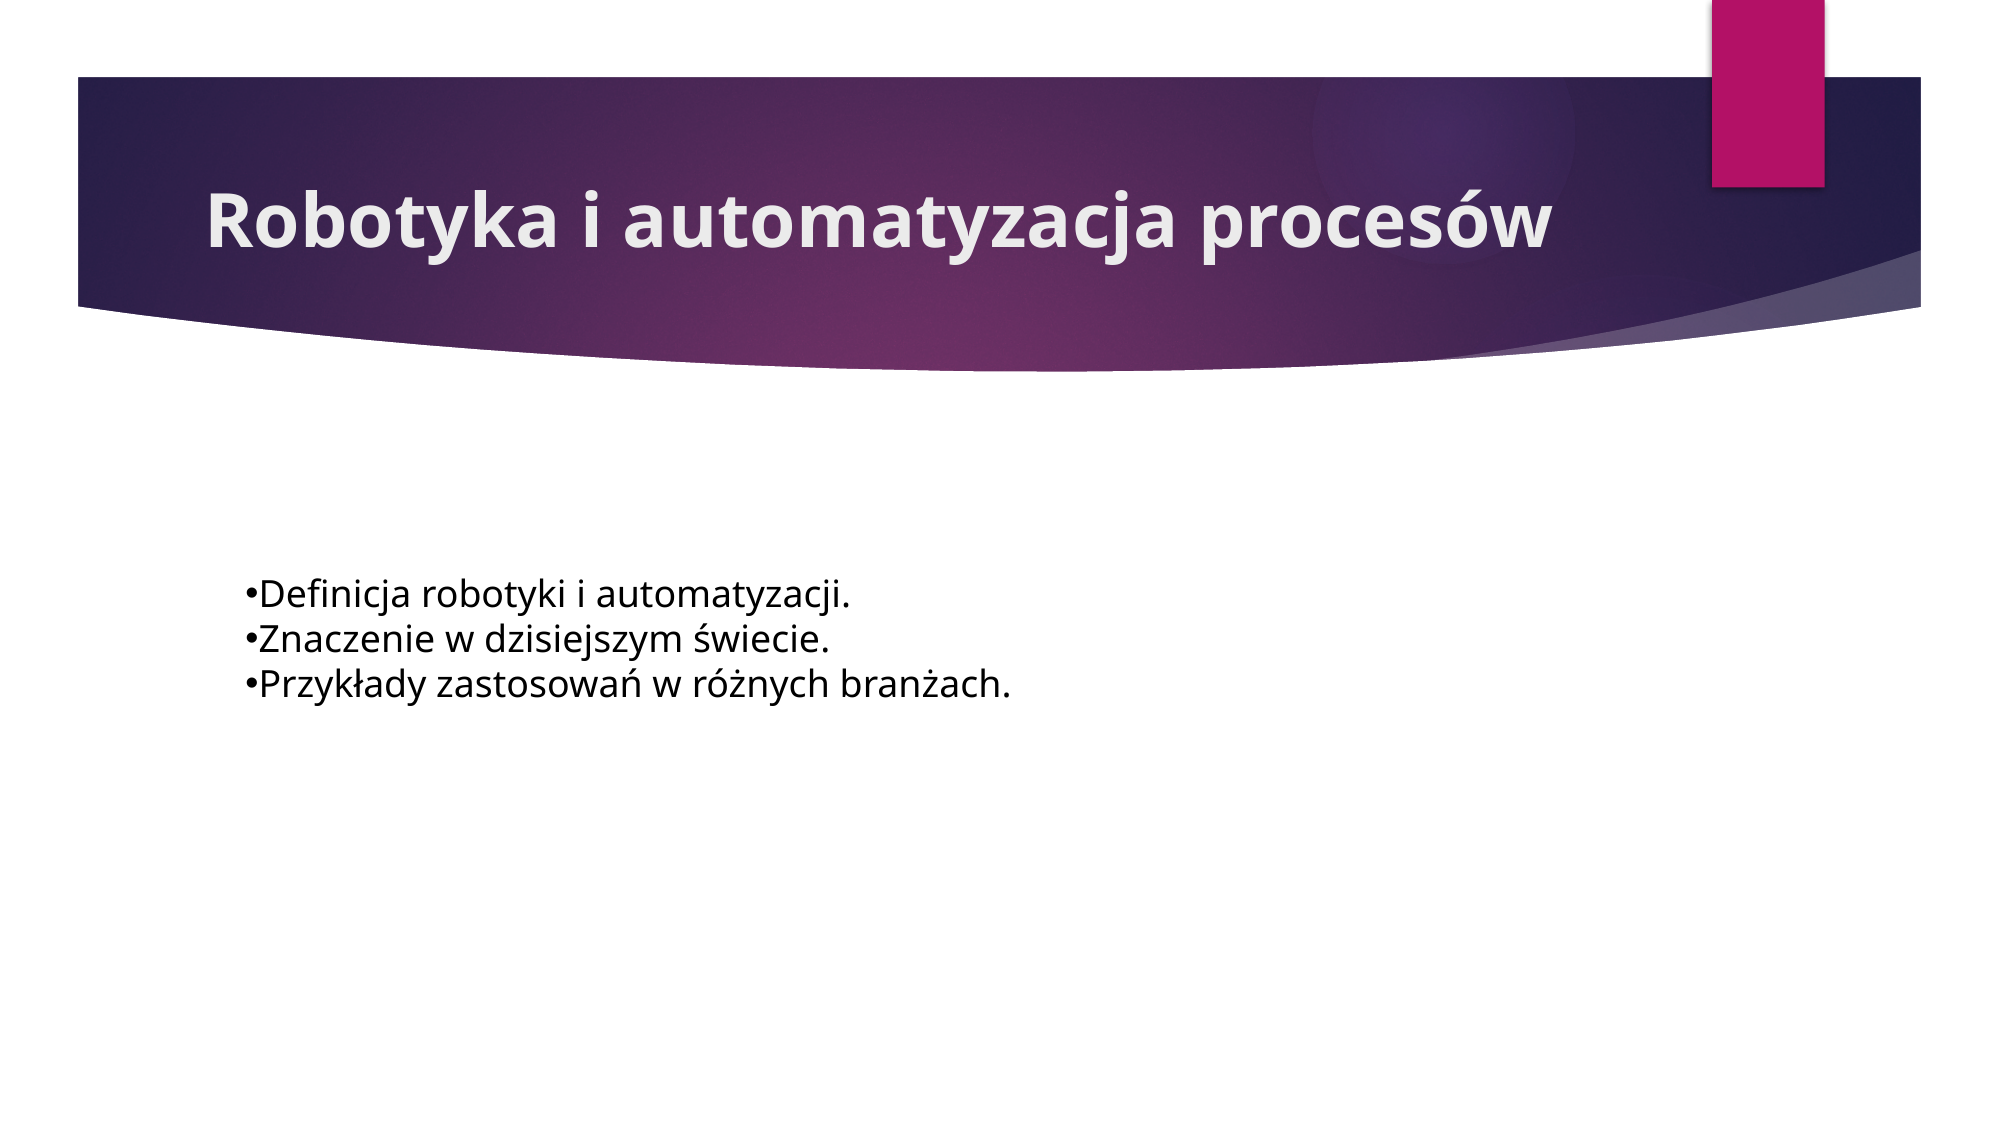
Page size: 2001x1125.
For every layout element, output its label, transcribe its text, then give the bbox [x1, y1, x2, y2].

title Robotyka i automatyzacja procesów [189, 159, 1627, 276]
text_box Definicja robotyki i automatyzacji. Znaczenie w dzisiejszym świecie. Przykłady zastosowań w różnych branżach. [230, 562, 1231, 713]
